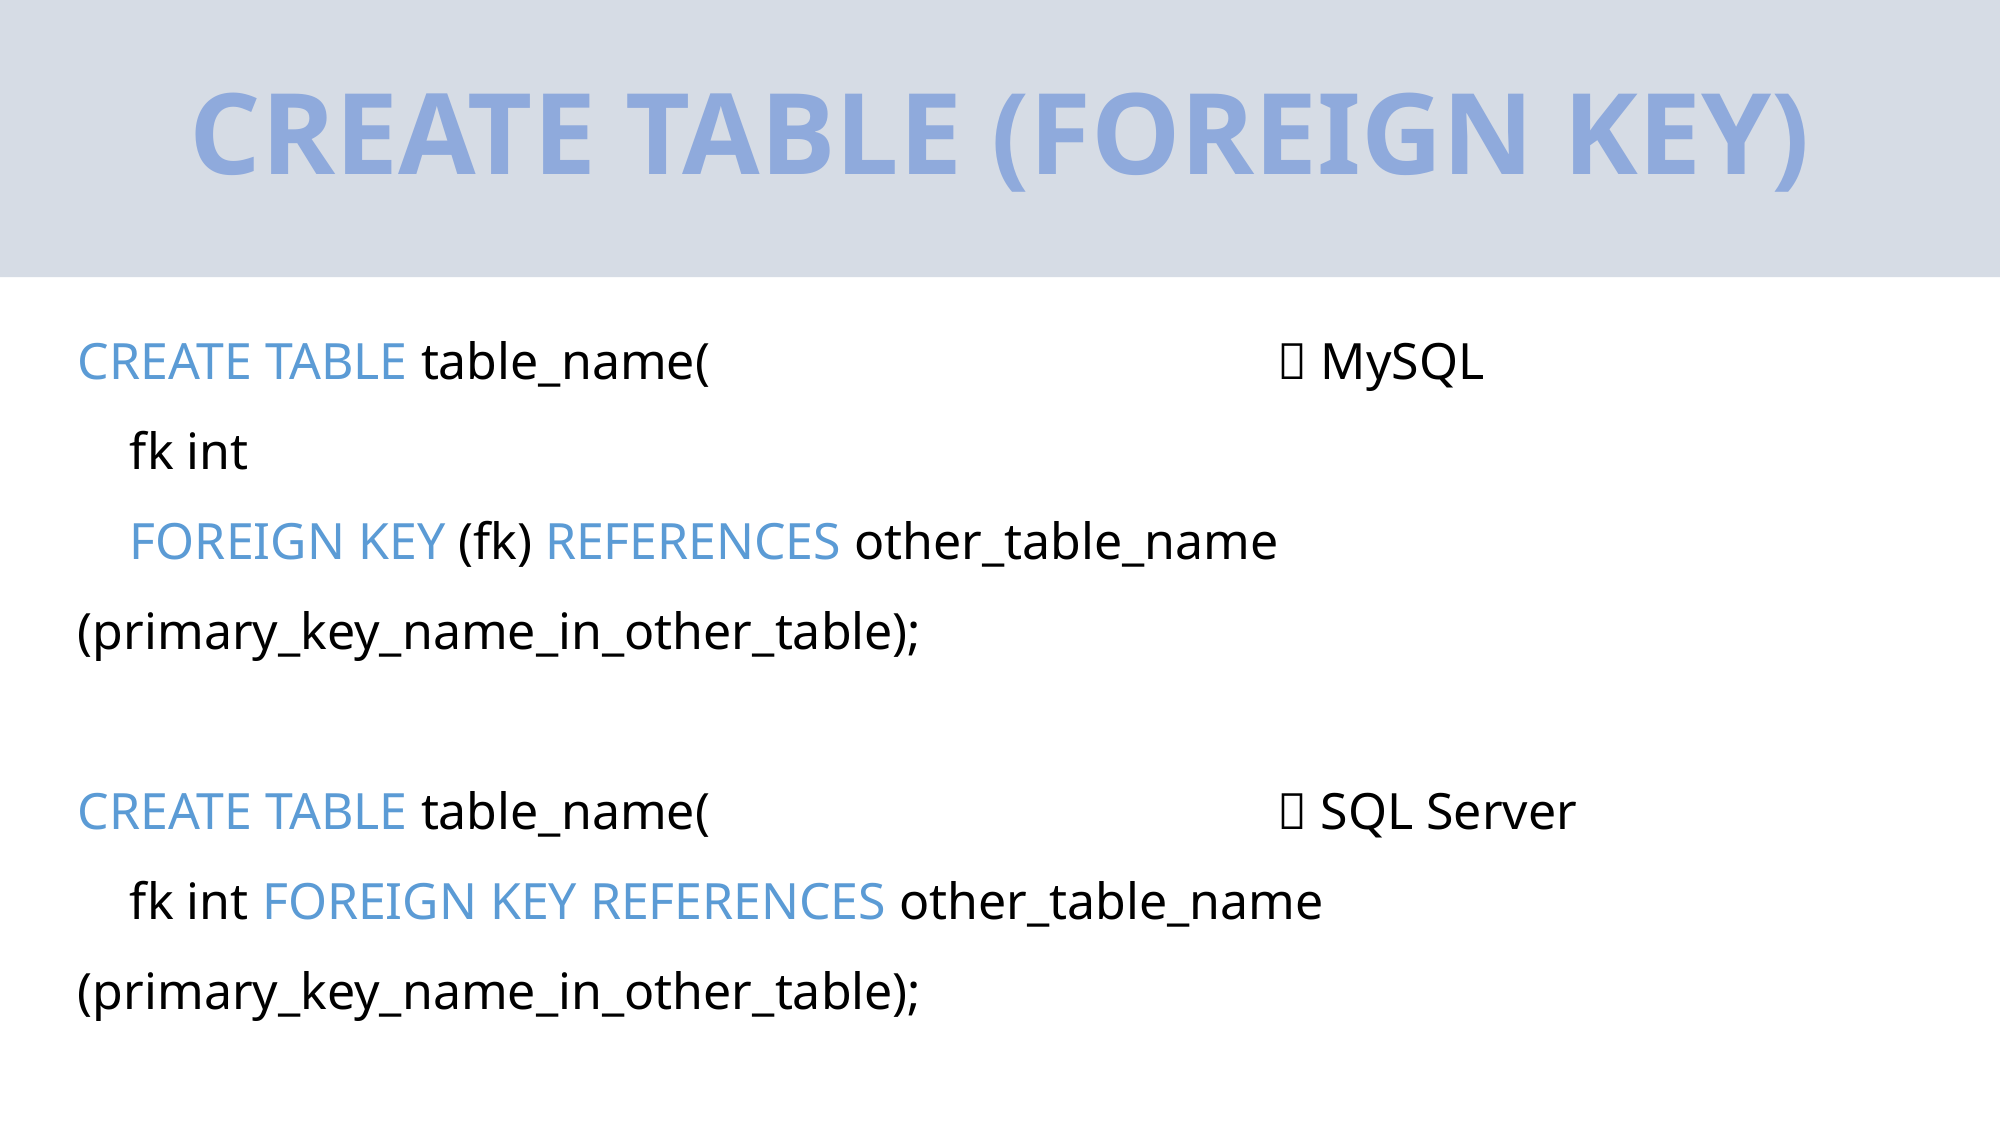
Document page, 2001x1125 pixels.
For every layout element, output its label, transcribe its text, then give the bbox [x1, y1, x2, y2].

text_box CREATE TABLE table_name(  MySQL fk int FOREIGN KEY (fk) REFERENCES other_table_name (primary_key_name_in_other_table); CREATE TABLE table_name(  SQL Server fk int FOREIGN KEY REFERENCES other_table_name (primary_key_name_in_other_table); CREATE TABLE table_name(  PostgreSQL fk int REFERENCES other_table_name (primary_key_name_in_other_table); [63, 291, 1937, 1125]
title CREATE TABLE (FOREIGN KEY) [0, 0, 2000, 278]
